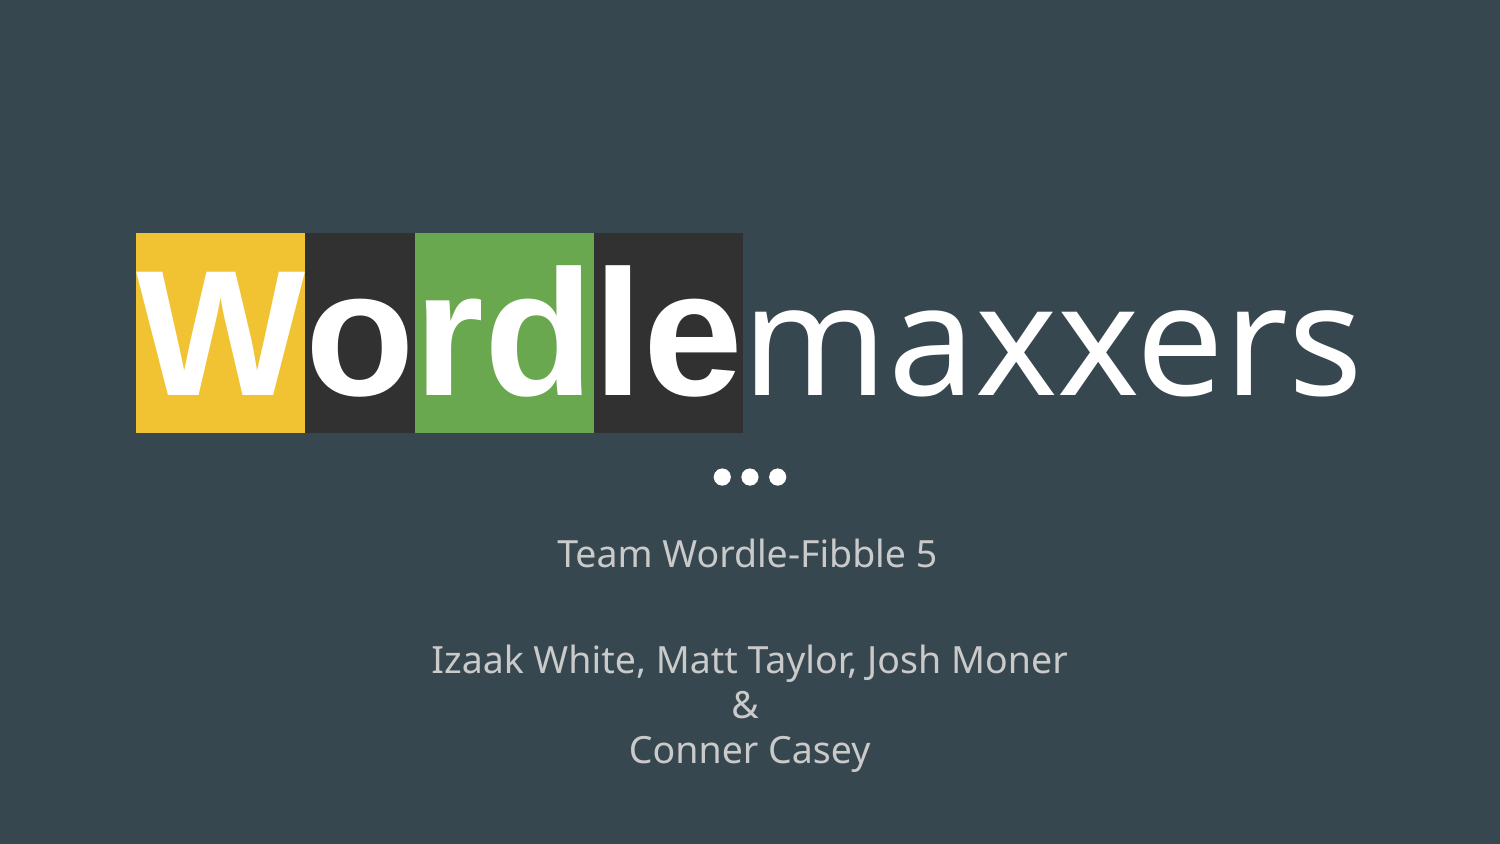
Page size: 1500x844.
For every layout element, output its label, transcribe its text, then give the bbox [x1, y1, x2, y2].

subtitle Izaak White, Matt Taylor, Josh Moner & Conner Casey [110, 621, 1390, 752]
title Wordlemaxxers [110, 162, 1390, 447]
text_box Team Wordle-Fibble 5 [149, 515, 1346, 593]
